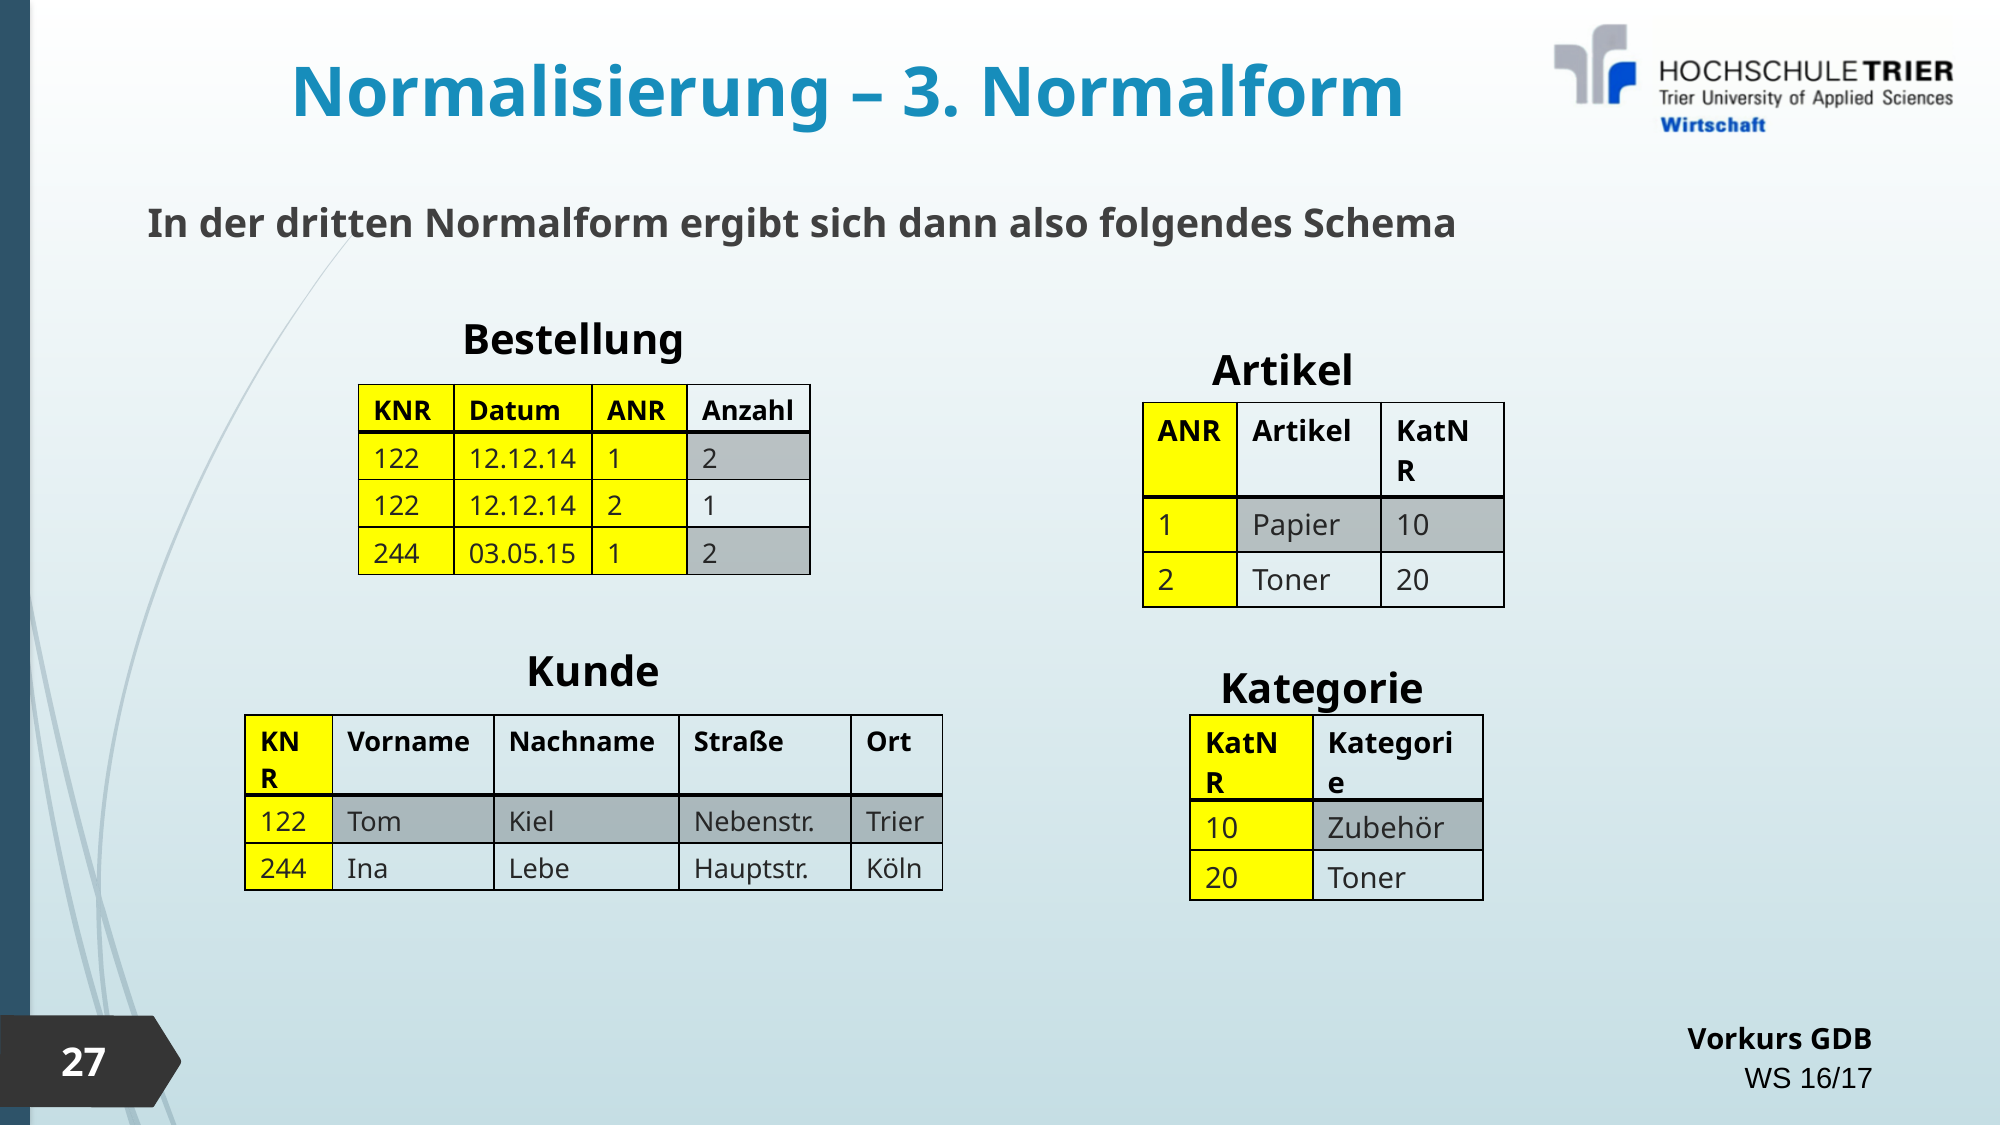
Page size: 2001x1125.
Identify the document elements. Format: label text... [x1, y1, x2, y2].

table_cell Zubehör [1314, 802, 1482, 849]
table_cell 20 [1382, 553, 1503, 606]
table_cell 10 [1382, 499, 1503, 551]
text_box Kunde [319, 637, 869, 703]
table_cell Toner [1238, 553, 1380, 606]
table_cell 2 [593, 480, 686, 526]
title Normalisierung – 3. Normalform [176, 40, 1522, 163]
table_cell 122 [359, 434, 453, 479]
table_cell Nebenstr. [680, 797, 850, 842]
table_header ANR [1144, 403, 1236, 495]
table_cell 2 [1144, 553, 1236, 606]
table_header Kategorie [1314, 716, 1482, 798]
table_header Ort [852, 716, 942, 793]
table_cell Köln [852, 844, 942, 889]
table_cell 1 [1144, 499, 1236, 551]
table_cell Trier [852, 797, 942, 842]
table_header KatNR [1382, 403, 1503, 495]
table_header Nachname [495, 716, 678, 793]
table_cell 03.05.15 [455, 528, 591, 574]
table_cell 2 [688, 434, 809, 479]
table_cell Lebe [495, 844, 678, 889]
table_header Vorname [333, 716, 493, 793]
table_cell 244 [359, 528, 453, 574]
text_box Bestellung [299, 305, 849, 370]
table_cell 122 [246, 797, 332, 842]
table_cell 1 [593, 528, 686, 574]
table_cell 12.12.14 [455, 480, 591, 526]
table_cell Ina [333, 844, 493, 889]
table_cell 20 [1191, 851, 1312, 899]
table_header Artikel [1238, 403, 1380, 495]
table_header Straße [680, 716, 850, 793]
table_header KNR [246, 716, 332, 793]
table_header KatNR [1191, 719, 1312, 798]
table_cell Papier [1238, 499, 1380, 551]
list In der dritten Normalform ergibt sich dann also folgendes Schema [132, 181, 1902, 272]
table_cell 244 [246, 844, 332, 889]
table_cell 10 [1191, 802, 1312, 849]
table_header KNR [359, 385, 453, 430]
table_cell Tom [333, 797, 493, 842]
table_header Anzahl [688, 385, 809, 430]
table_cell 12.12.14 [455, 434, 591, 479]
table_cell 122 [359, 480, 453, 526]
text_box Artikel [1008, 336, 1558, 402]
table_cell 2 [688, 528, 809, 574]
table_cell 1 [593, 434, 686, 479]
table_header Datum [455, 385, 591, 430]
picture [1548, 13, 1966, 141]
text_box Kategorie [1170, 654, 1475, 719]
table_cell Hauptstr. [680, 844, 850, 889]
table_cell Toner [1314, 851, 1482, 899]
table_cell 1 [688, 480, 809, 526]
table_header ANR [593, 385, 686, 430]
table_cell Kiel [495, 797, 678, 842]
